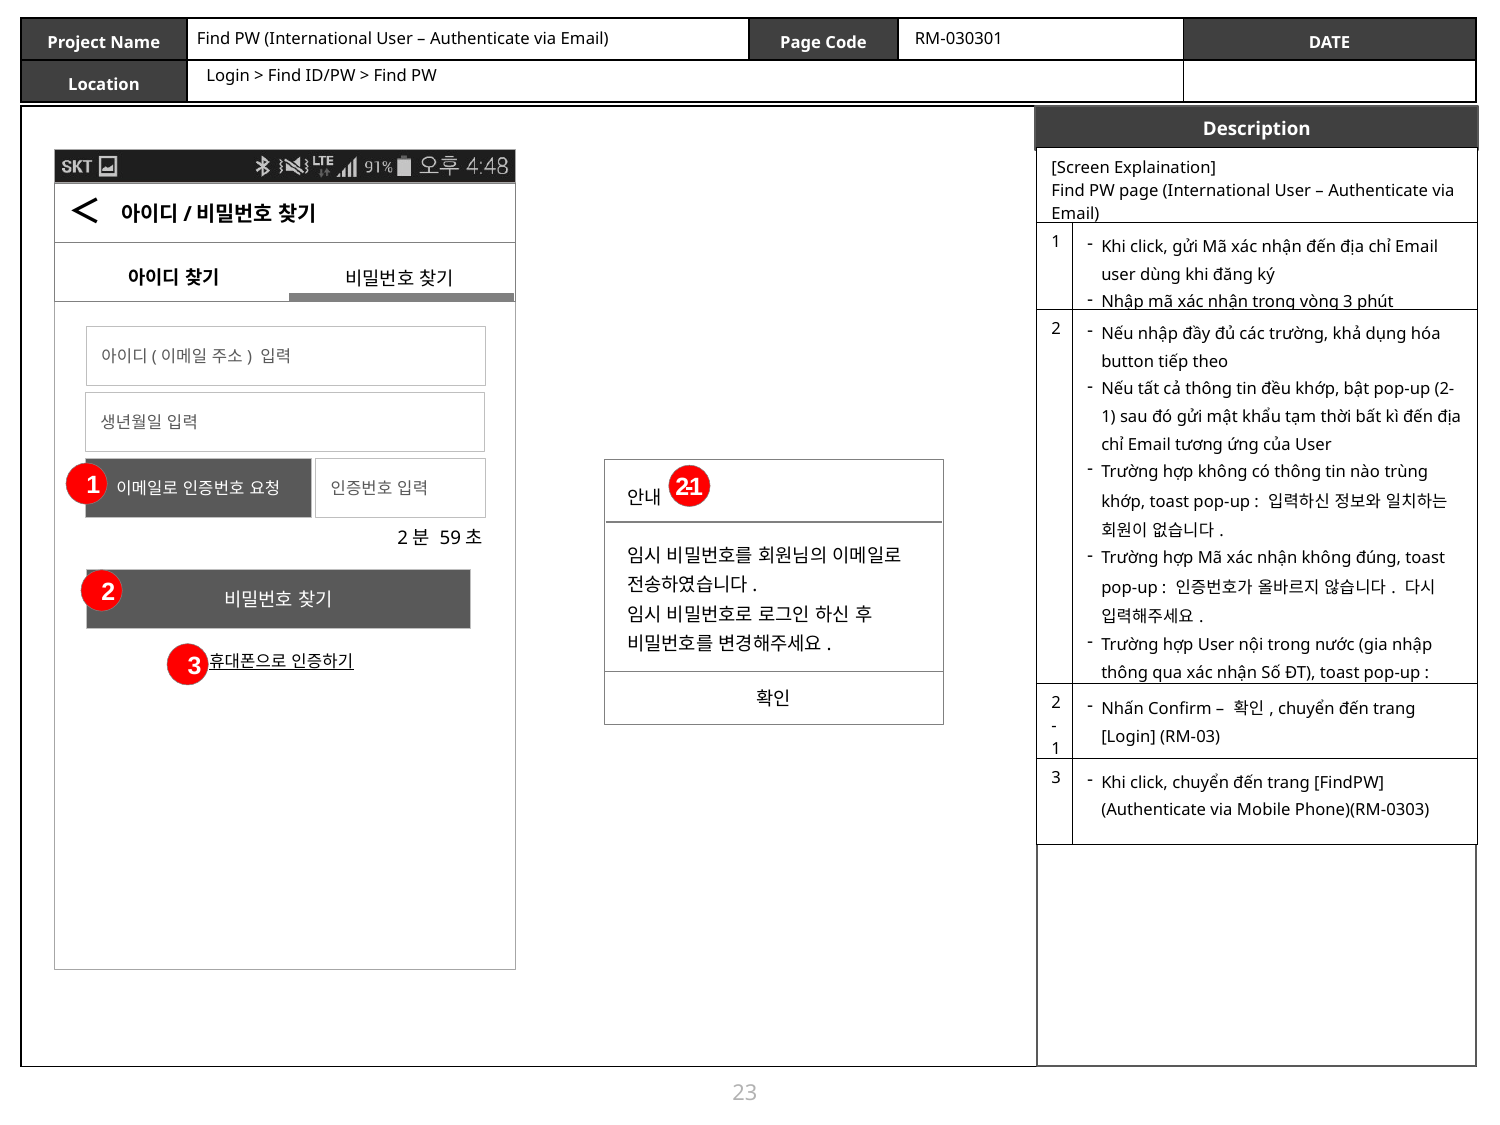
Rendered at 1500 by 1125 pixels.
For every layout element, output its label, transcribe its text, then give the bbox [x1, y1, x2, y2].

table_cell Nếu nhập đầy đủ các trường, khả dụng hóa button tiếp theo Nếu tất cả thông tin đều khớp, bật pop-up (2-1) sau đó gửi mật khẩu tạm thời bất kì đến địa chỉ Email tương ứng của User Trường hợp không có thông tin nào trùng khớp, toast pop-up : 입력하신 정보와 일치하는 회원이 없습니다. Trường hợp Mã xác nhận không đúng, toast pop-up : 인증번호가 올바르지 않습니다. 다시 입력해주세요. Trường hợp User nội trong nước (gia nhập thông qua xác nhận Số ĐT), toast pop-up : 국내 사용자의 경우 휴대폰 인증으로만 비밀번호 찾기가 가능합니다. [1073, 310, 1477, 683]
table_cell 2 [1037, 310, 1072, 683]
table_header [Screen Explaination] Find PW page (International User – Authenticate via Email) [1037, 148, 1477, 222]
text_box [603, 459, 944, 726]
table_cell Khi click, gửi Mã xác nhận đến địa chỉ Email user dùng khi đăng ký Nhập mã xác nhận trong vòng 3 phút [1073, 223, 1477, 309]
table_cell 1 [1037, 223, 1072, 309]
table_cell 3 [1037, 759, 1072, 844]
table_cell Nhấn Confirm – 확인, chuyển đến trang [Login] (RM-03) [1073, 684, 1477, 758]
text_box RM-030301 [899, 20, 1018, 55]
text_box Find PW (International User – Authenticate via Email) [182, 20, 625, 55]
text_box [53, 148, 516, 970]
table_cell Khi click, chuyển đến trang [FindPW] (Authenticate via Mobile Phone)(RM-0303) [1073, 759, 1477, 844]
slide_number 23 [569, 1063, 920, 1124]
table_cell 2-1 [1037, 684, 1072, 758]
text_box Login > Find ID/PW > Find PW [191, 57, 453, 93]
